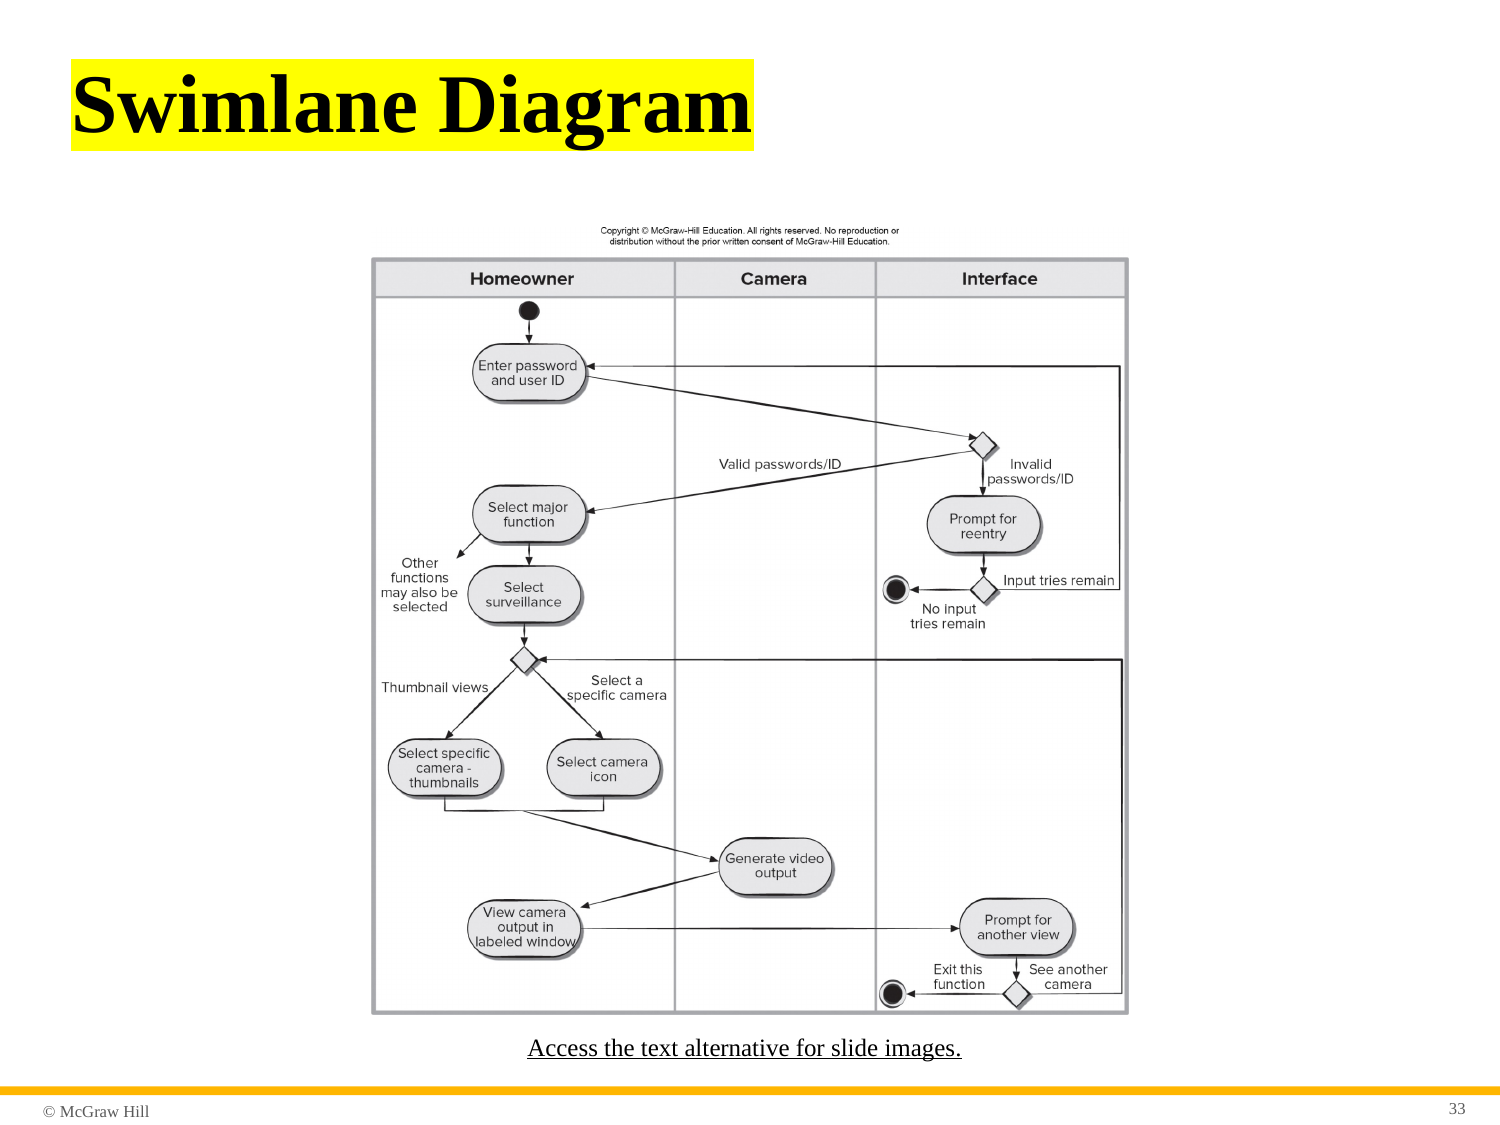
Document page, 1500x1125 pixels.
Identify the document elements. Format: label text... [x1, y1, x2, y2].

title Swimlane Diagram [56, 50, 1444, 162]
slide_number 33 [1415, 1094, 1474, 1122]
list Access the text alternative for slide images. [477, 1033, 1012, 1069]
picture [371, 227, 1129, 1015]
